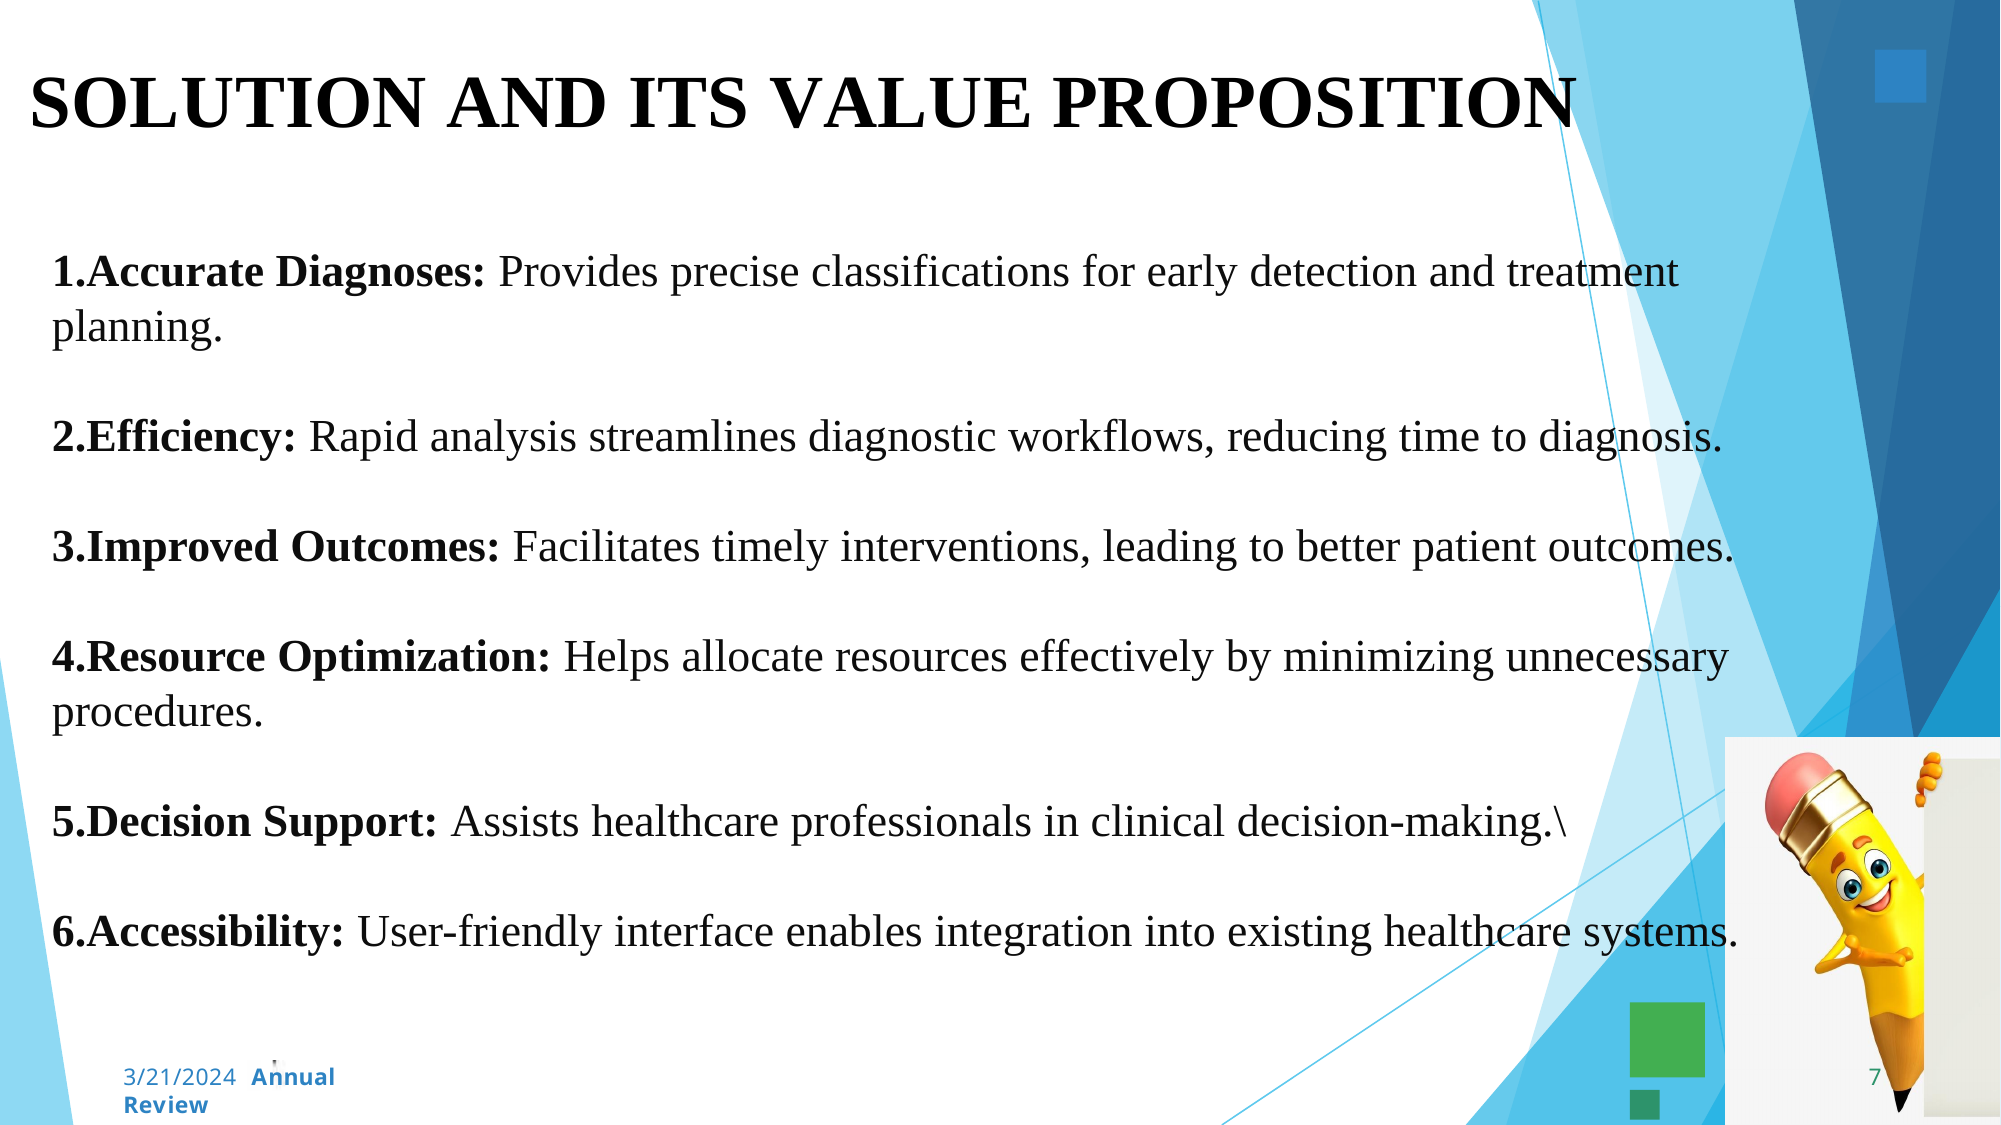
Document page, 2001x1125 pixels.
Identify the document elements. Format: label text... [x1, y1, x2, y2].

picture [1724, 737, 2000, 1125]
title SOLUTION AND ITS VALUE PROPOSITION [27, 50, 1629, 241]
text_box 3/21/2024 Annual Review [121, 1103, 417, 1118]
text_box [1629, 1002, 1706, 1120]
text_box [1874, 49, 1927, 103]
picture [110, 1060, 463, 1094]
text_box Accurate Diagnoses: Provides precise classifications for early detection and treatment planning. Efficiency: Rapid analysis streamlines diagnostic workflows, reducing time to diagnosis. Improved Outcomes: Facilitates timely interventions, leading to better patient outcomes. Resource Optimization: Helps allocate resources effectively by minimizing unnecessary procedures. Decision Support: Assists healthcare professionals in clinical decision-making.\ Accessibility: User-friendly interface enables integration into existing healthcare systems. [37, 233, 1871, 1018]
